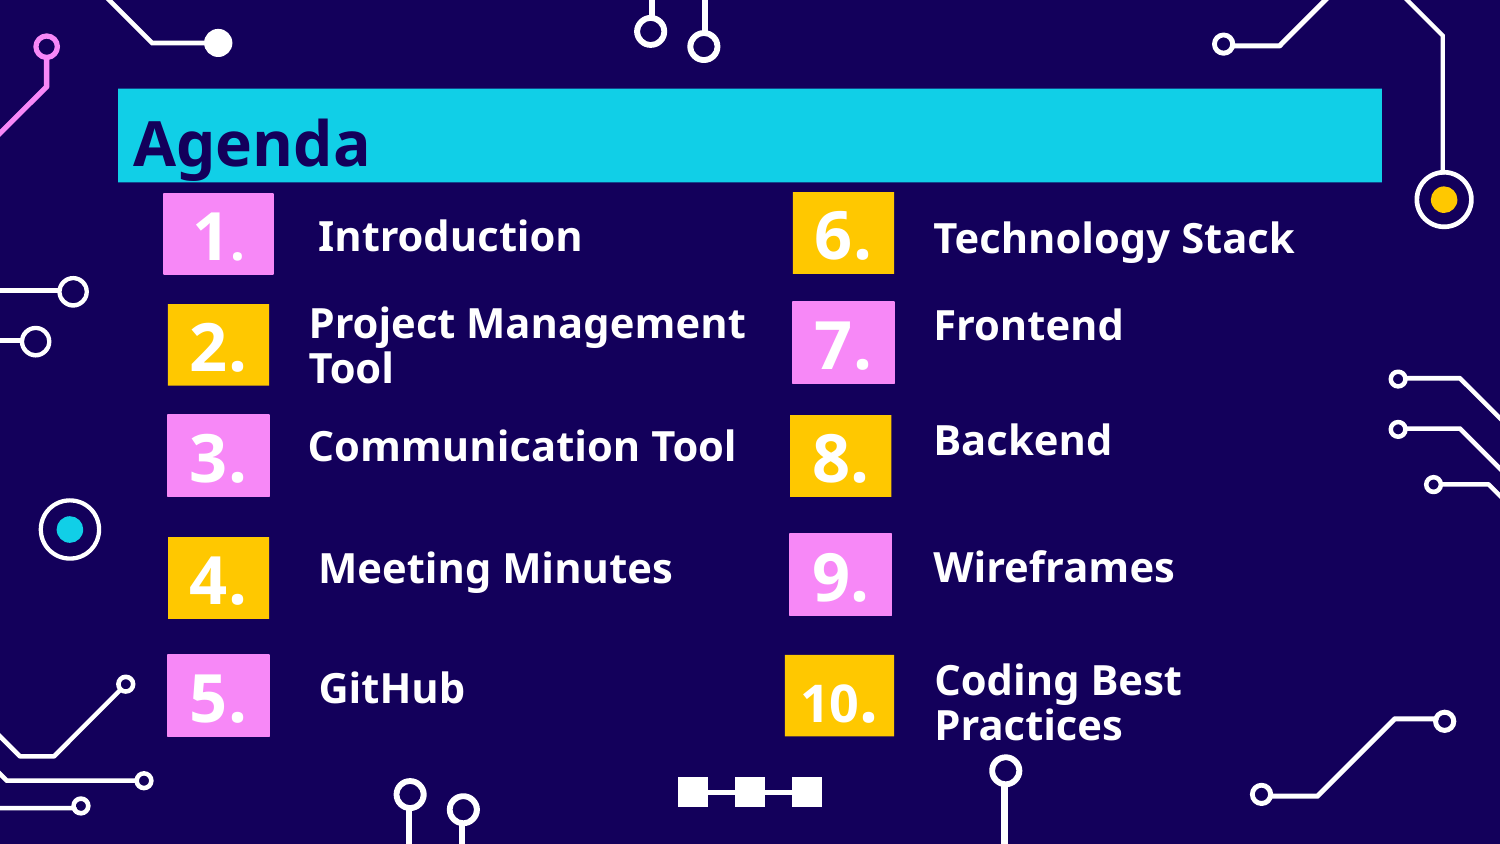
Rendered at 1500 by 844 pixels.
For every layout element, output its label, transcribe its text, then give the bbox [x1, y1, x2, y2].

title 3. [167, 414, 270, 497]
text_box 9. [790, 533, 892, 616]
text_box 7. [792, 301, 895, 384]
title Wireframes [918, 543, 1338, 608]
title 6. [792, 192, 895, 274]
title Project Management Tool [293, 283, 776, 408]
title 4. [168, 537, 270, 619]
text_box Meeting Minutes [303, 537, 790, 608]
title Technology Stack [918, 216, 1398, 278]
title 5. [167, 654, 270, 737]
title Backend [918, 421, 1339, 479]
text_box GitHub [292, 670, 800, 777]
subtitle Frontend [918, 289, 1339, 372]
text_box 8. [790, 415, 892, 497]
title 1. [163, 193, 274, 275]
title Introduction [303, 194, 710, 276]
title Communication Tool [292, 427, 768, 485]
text_box 10. [784, 654, 895, 737]
subtitle Coding Best Practices [919, 644, 1339, 739]
title Agenda [118, 88, 1382, 183]
title 2. [167, 304, 270, 386]
